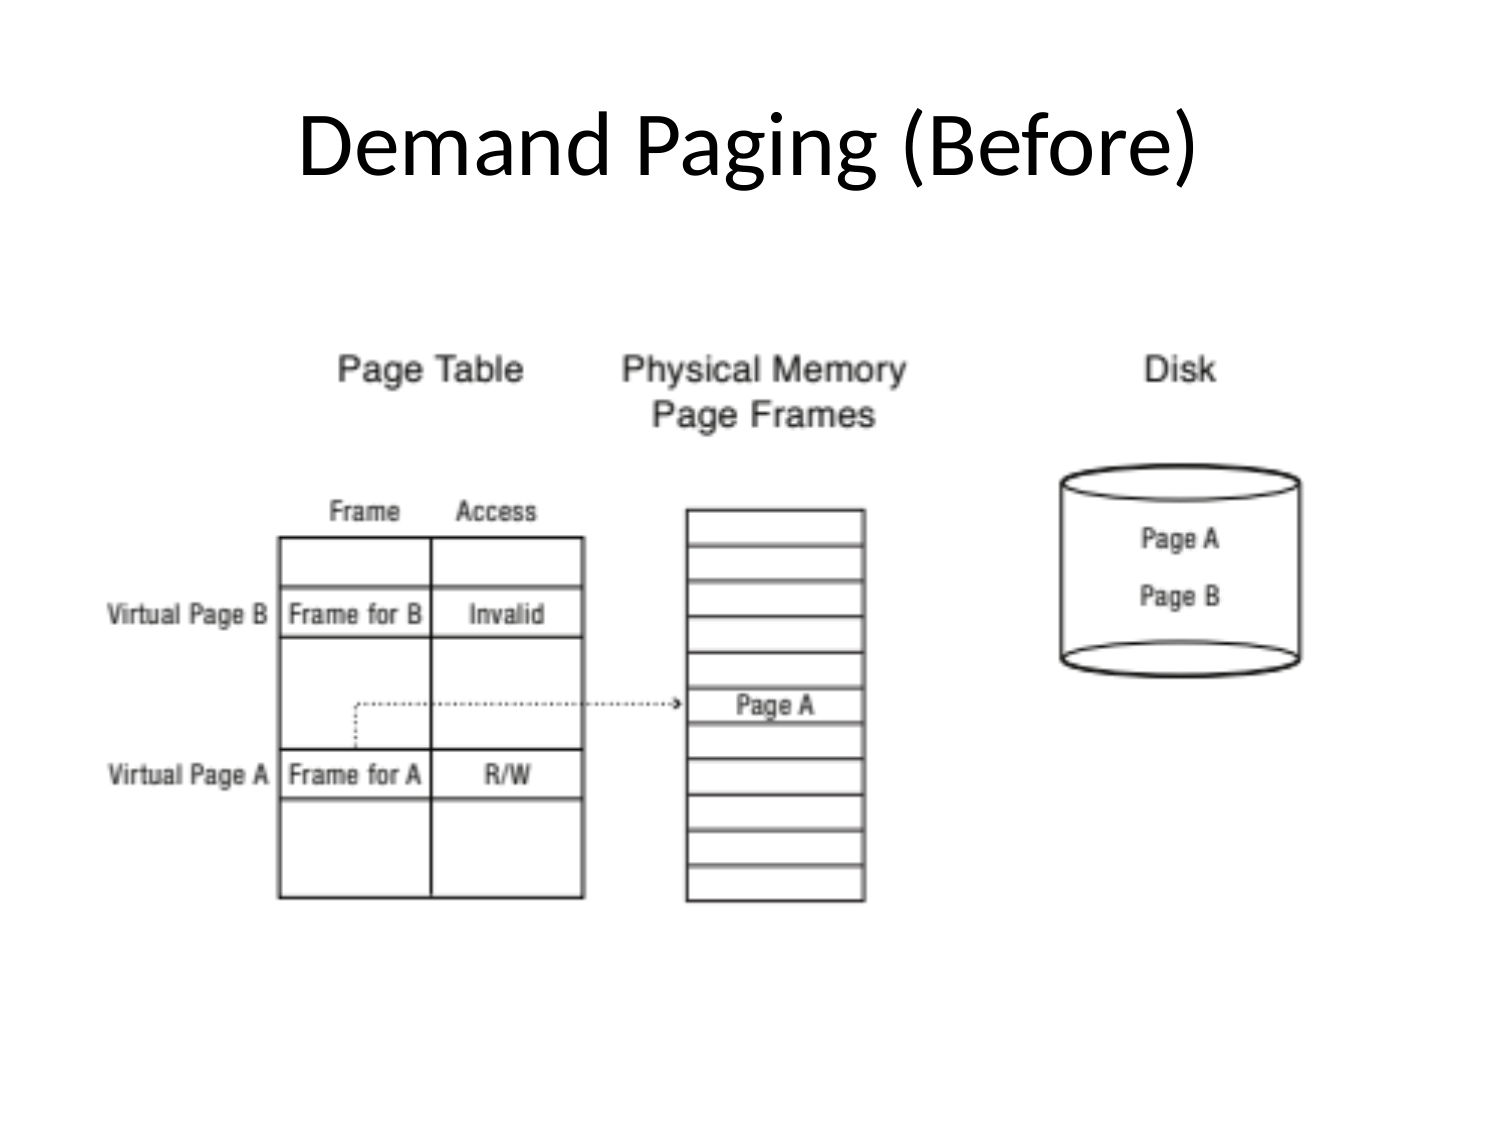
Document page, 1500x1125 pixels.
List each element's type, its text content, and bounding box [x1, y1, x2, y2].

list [74, 262, 1426, 1006]
title Demand Paging (Before) [75, 45, 1425, 233]
